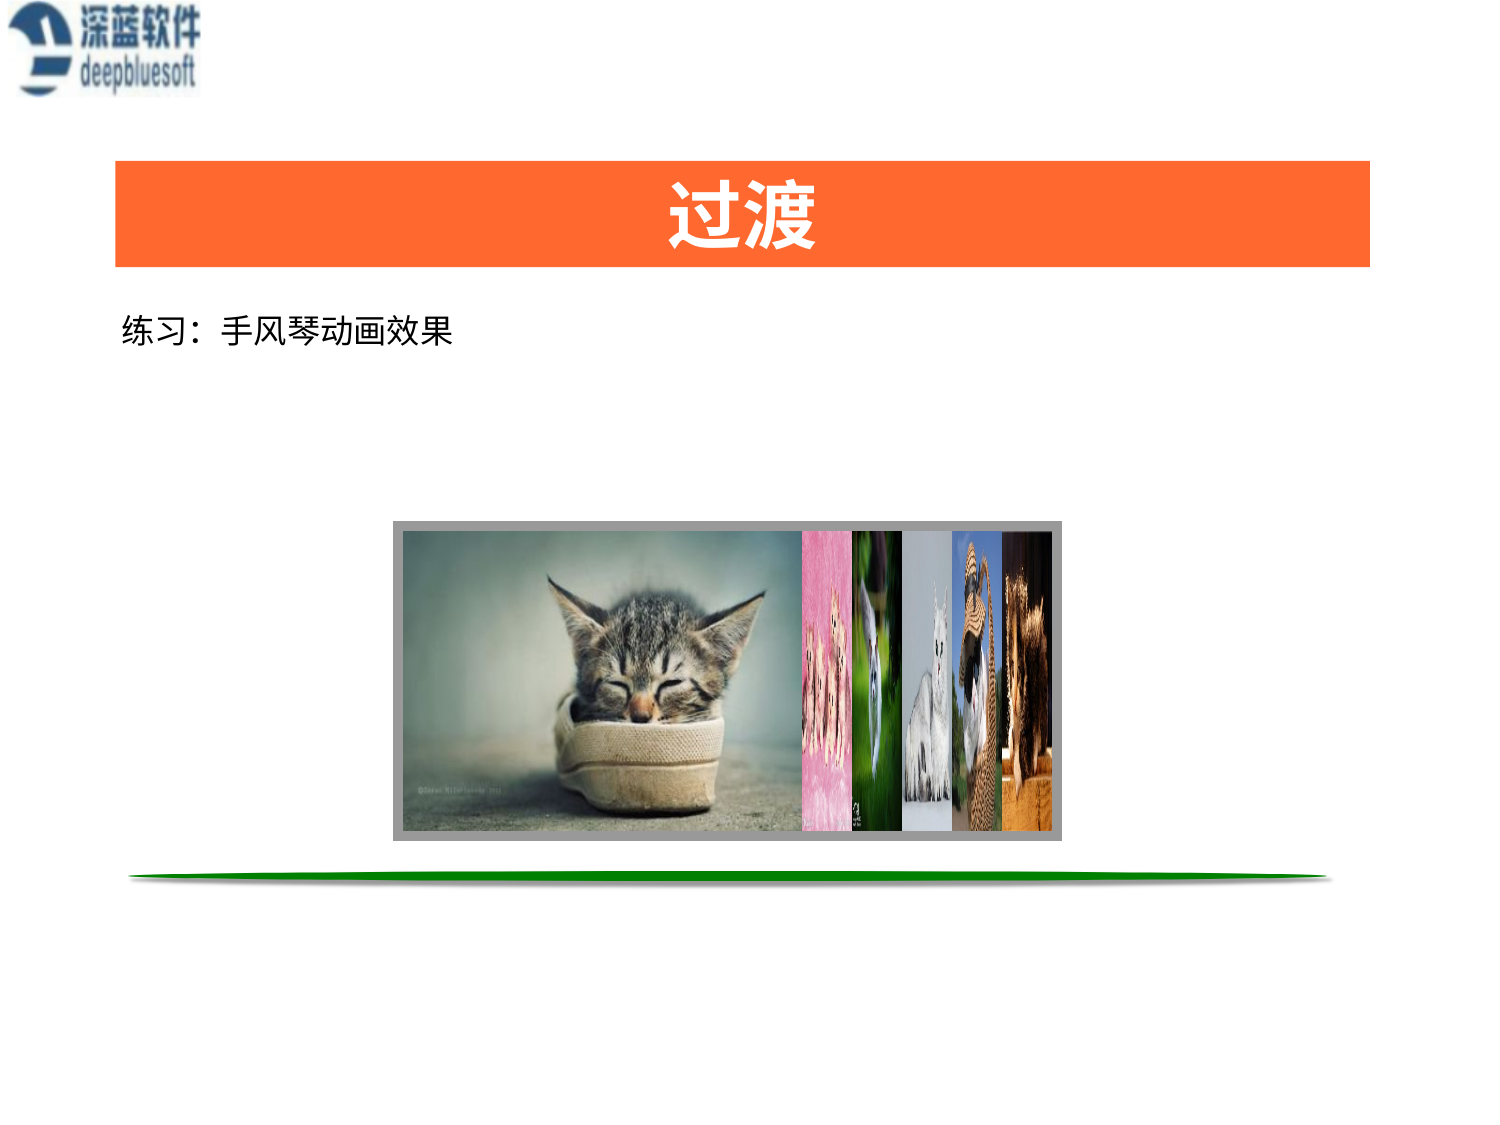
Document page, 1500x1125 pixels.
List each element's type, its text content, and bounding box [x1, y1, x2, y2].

text_box 练习：手风琴动画效果 [106, 283, 1394, 358]
text_box 过渡 [175, 160, 1310, 266]
picture [77, 443, 1371, 990]
text_box [113, 159, 1372, 269]
picture [5, 0, 207, 99]
